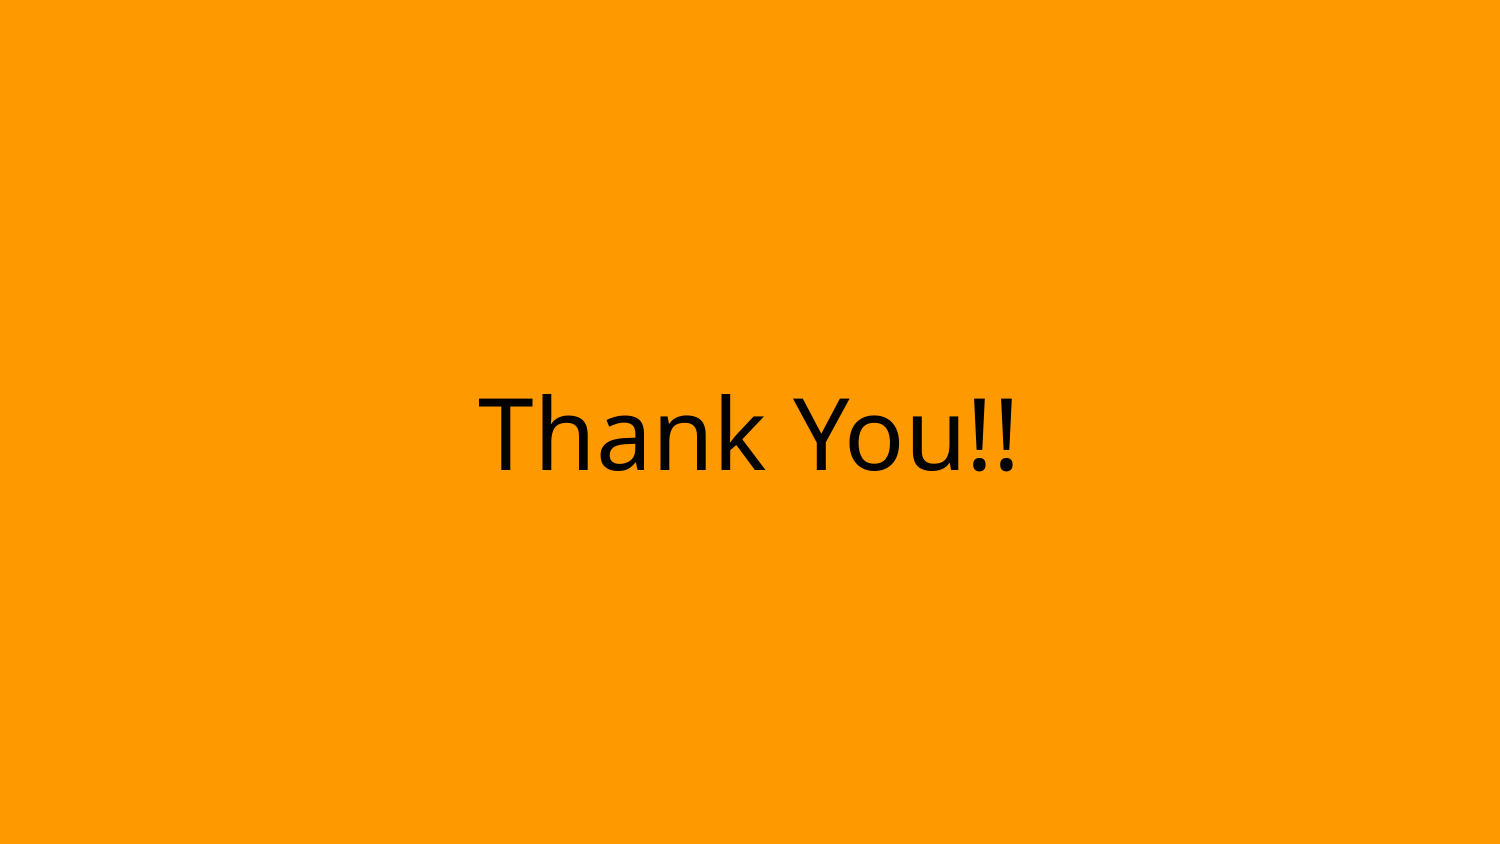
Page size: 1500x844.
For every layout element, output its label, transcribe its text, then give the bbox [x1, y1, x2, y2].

list Thank You!! [51, 148, 1449, 696]
